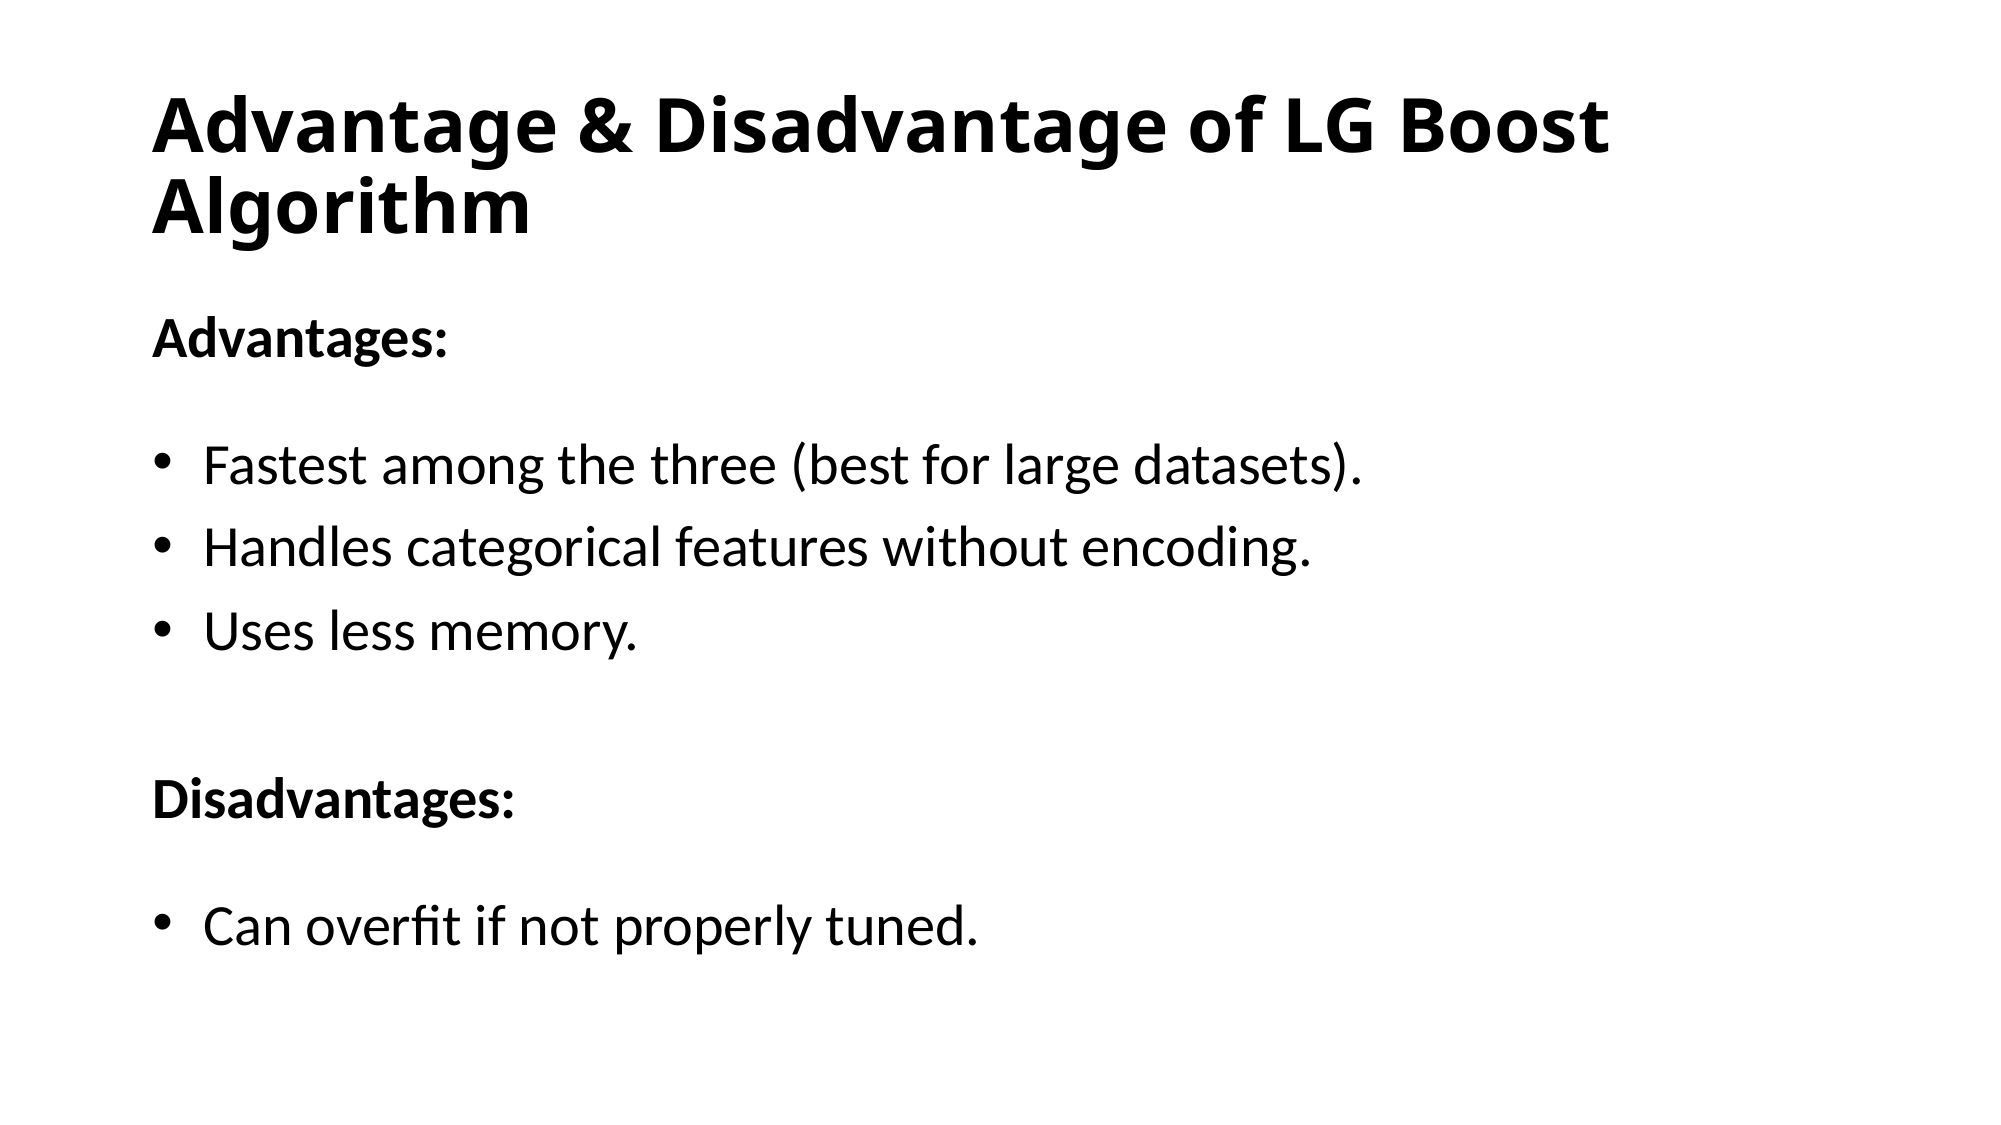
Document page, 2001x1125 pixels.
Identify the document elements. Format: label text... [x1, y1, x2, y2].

title Advantage & Disadvantage of LG Boost Algorithm [137, 59, 1863, 278]
list Advantages: Fastest among the three (best for large datasets). Handles categorical features without encoding. Uses less memory. Disadvantages: Can overfit if not properly tuned. [137, 299, 1863, 1014]
